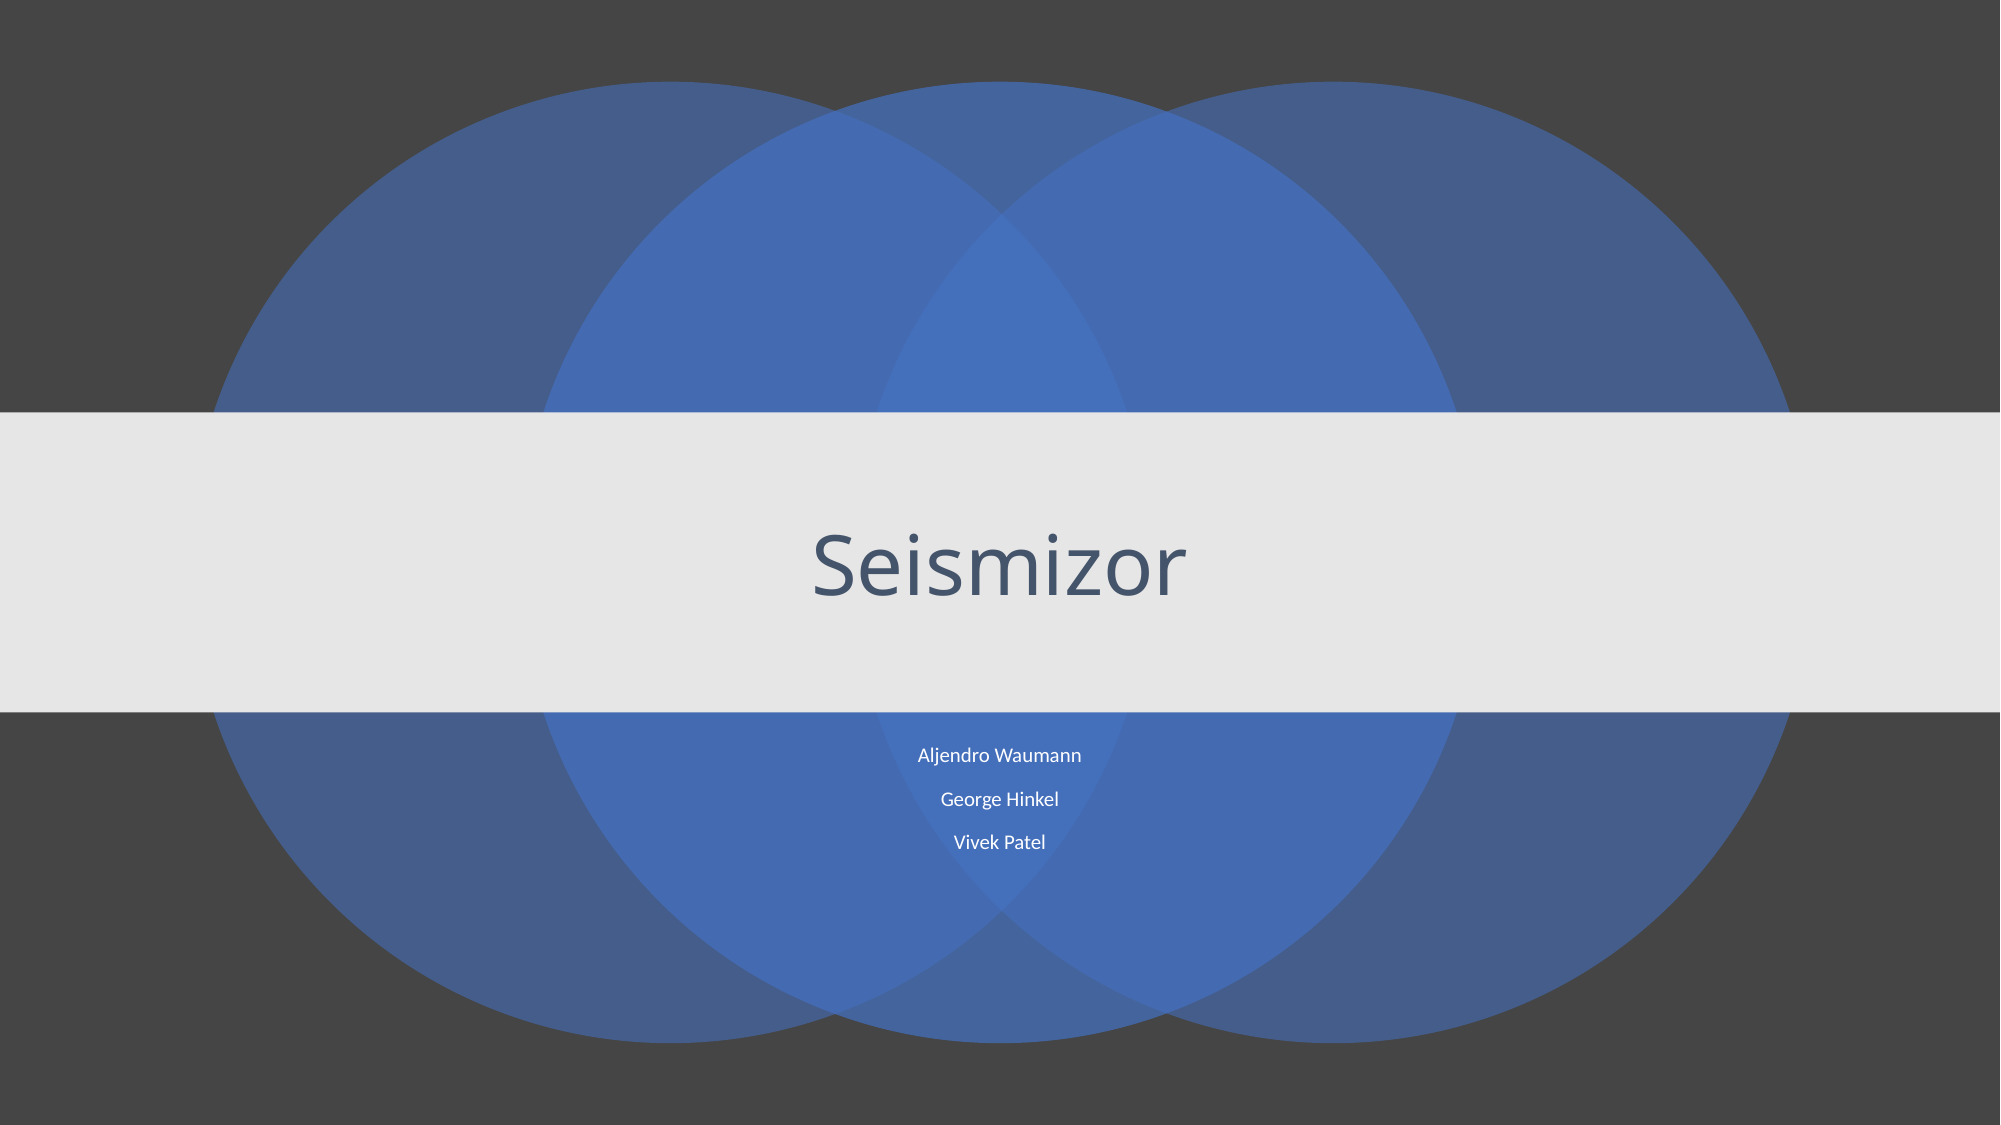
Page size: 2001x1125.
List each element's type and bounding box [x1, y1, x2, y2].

text_box [189, 81, 1814, 1044]
text_box [1814, 411, 2000, 713]
text_box [0, 411, 189, 713]
